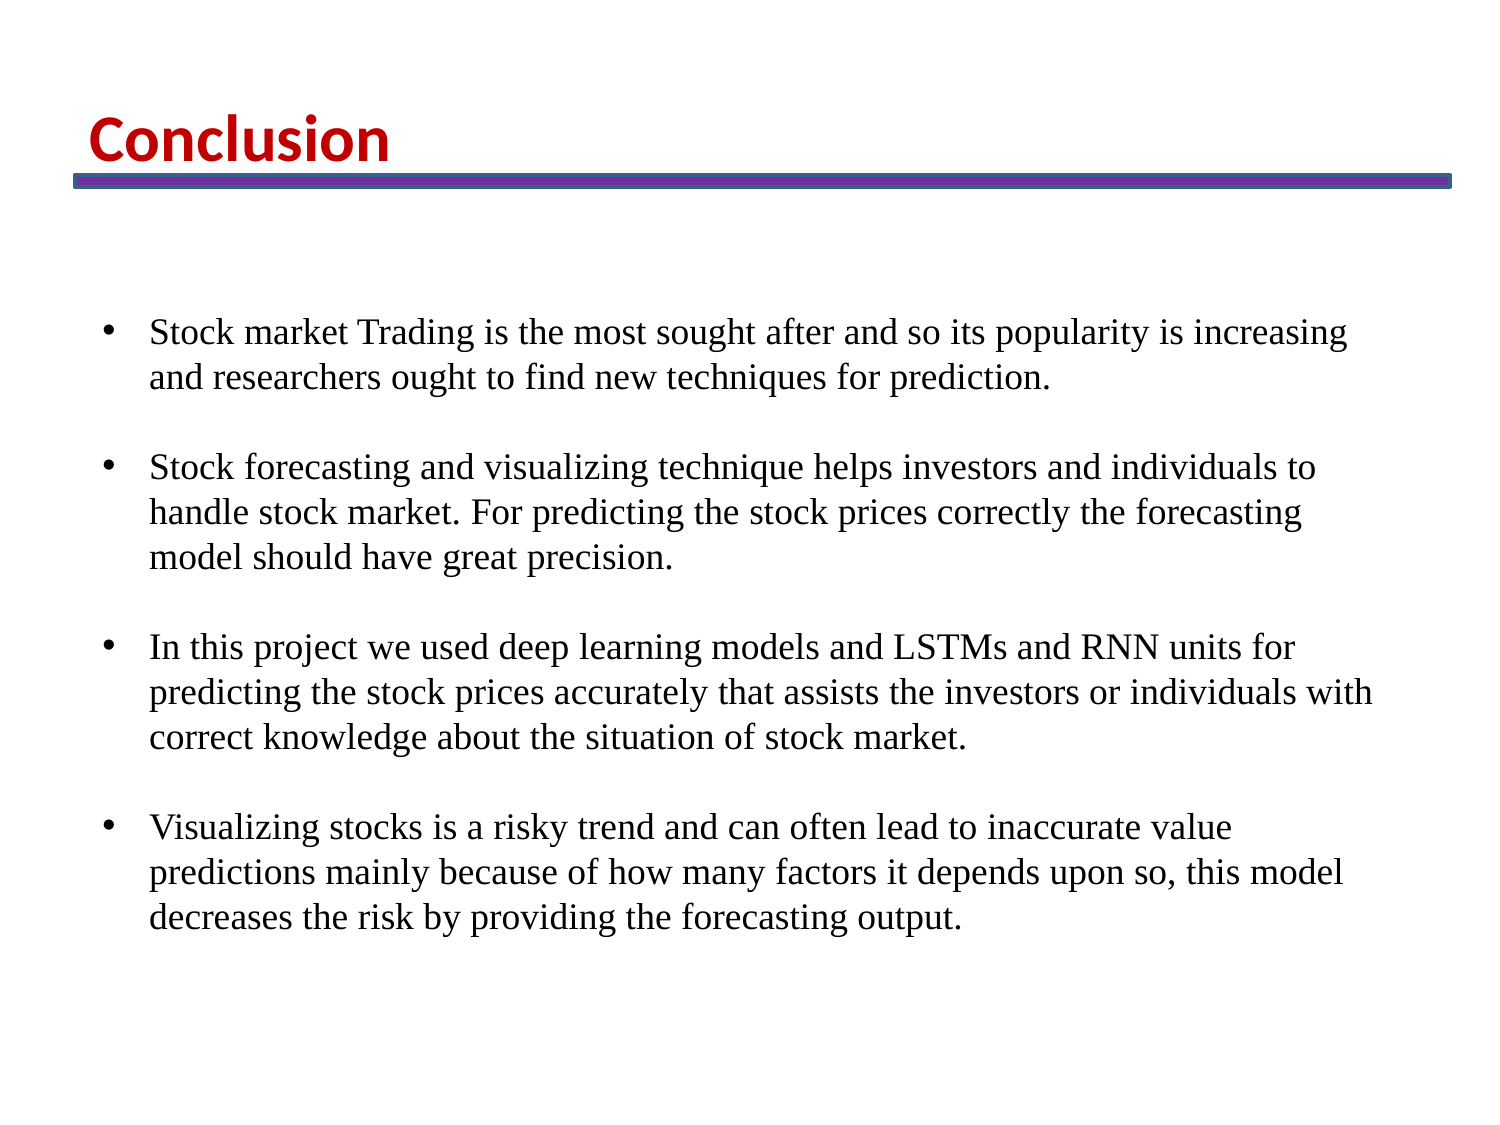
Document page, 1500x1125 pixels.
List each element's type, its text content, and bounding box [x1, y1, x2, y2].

text_box Conclusion [75, 87, 1450, 163]
text_box Stock market Trading is the most sought after and so its popularity is increasing and researchers ought to find new techniques for prediction. Stock forecasting and visualizing technique helps investors and individuals to handle stock market. For predicting the stock prices correctly the forecasting model should have great precision. In this project we used deep learning models and LSTMs and RNN units for predicting the stock prices accurately that assists the investors or individuals with correct knowledge about the situation of stock market. Visualizing stocks is a risky trend and can often lead to inaccurate value predictions mainly because of how many factors it depends upon so, this model decreases the risk by providing the forecasting output. [87, 299, 1413, 945]
text_box [75, 174, 1450, 188]
